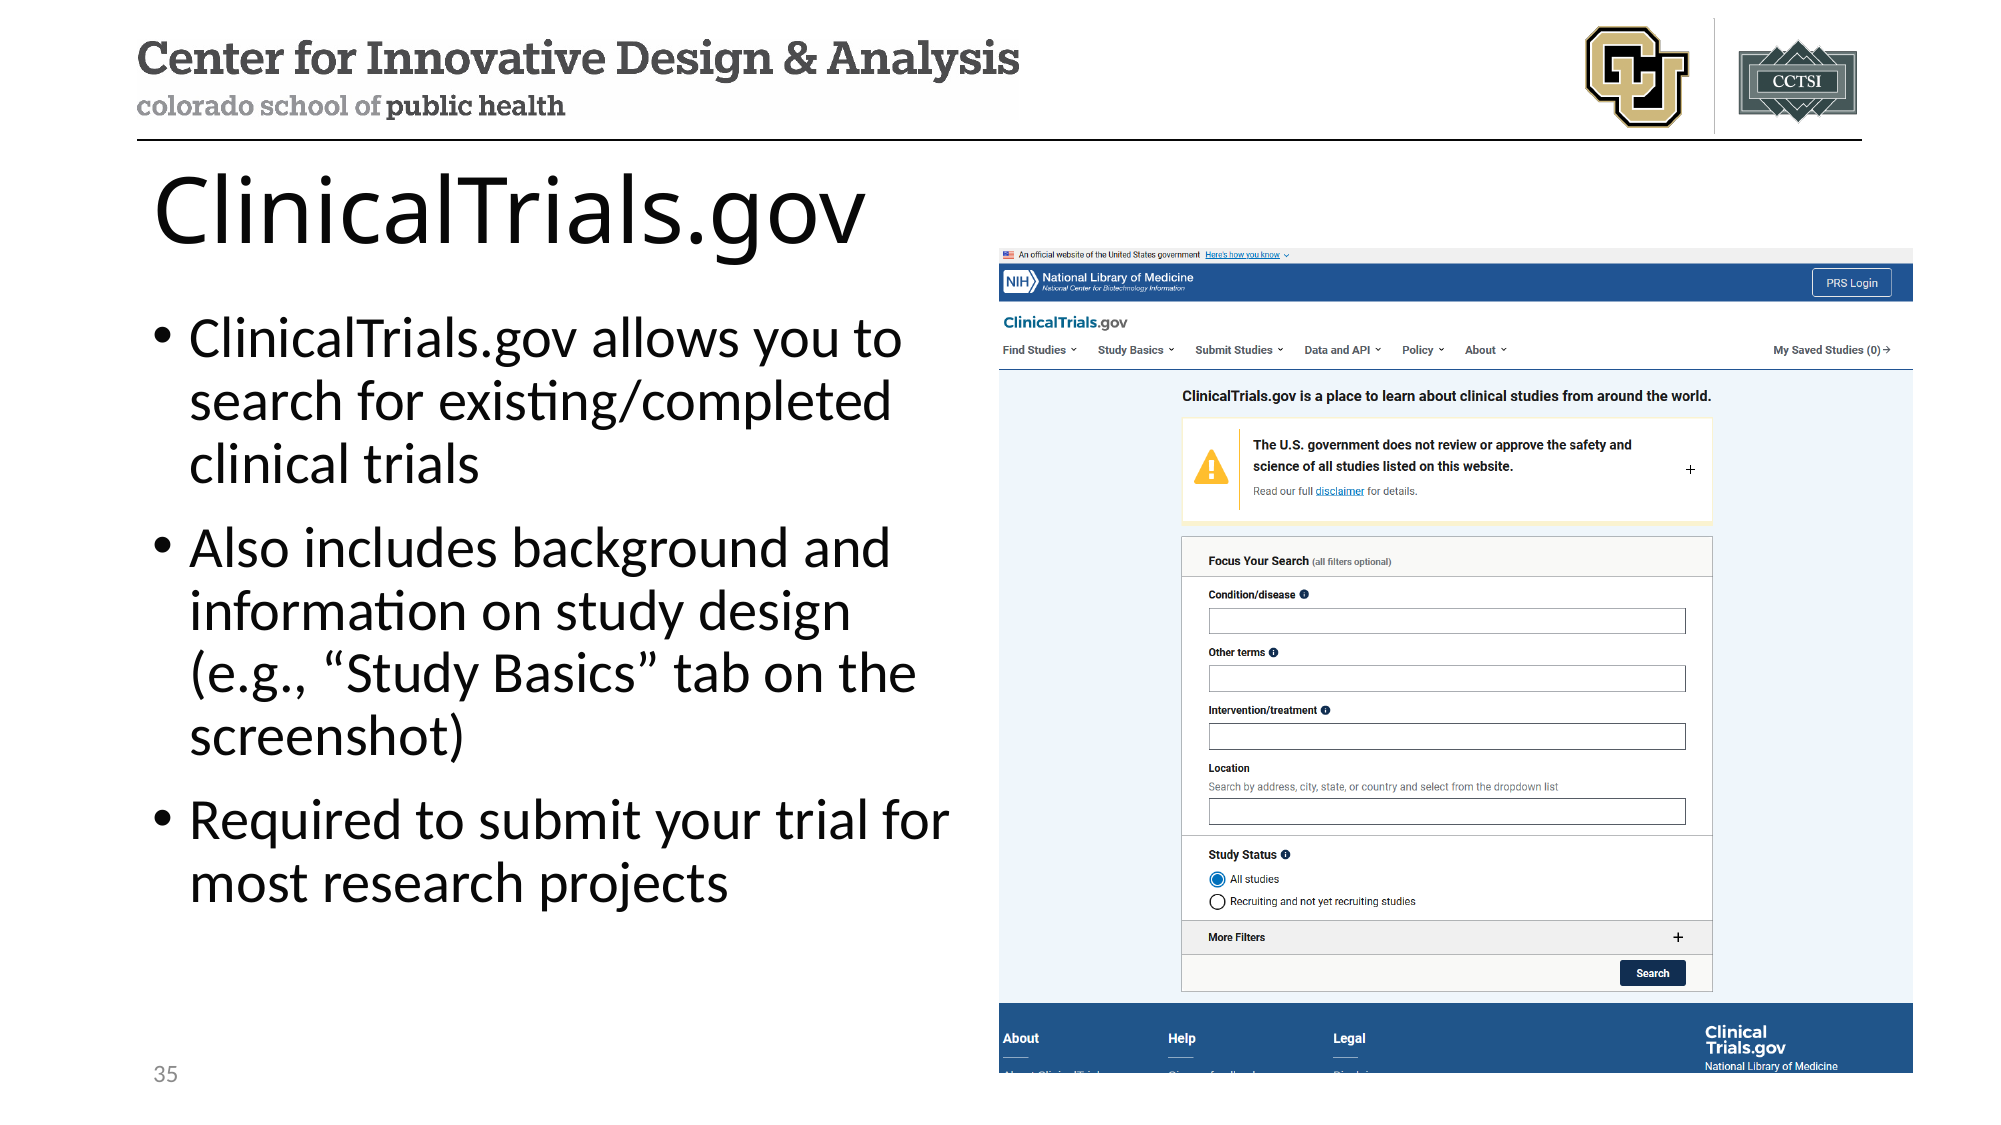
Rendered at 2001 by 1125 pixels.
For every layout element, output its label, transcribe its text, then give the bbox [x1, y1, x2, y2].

picture [1584, 17, 1857, 134]
slide_number 35 [138, 1042, 589, 1103]
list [999, 247, 1914, 1074]
list ClinicalTrials.gov allows you to search for existing/completed clinical trials Also includes background and information on study design (e.g., “Study Basics” tab on the screenshot) Required to submit your trial for most research projects [137, 299, 988, 1014]
picture [137, 39, 1019, 120]
title ClinicalTrials.gov [137, 150, 1863, 278]
